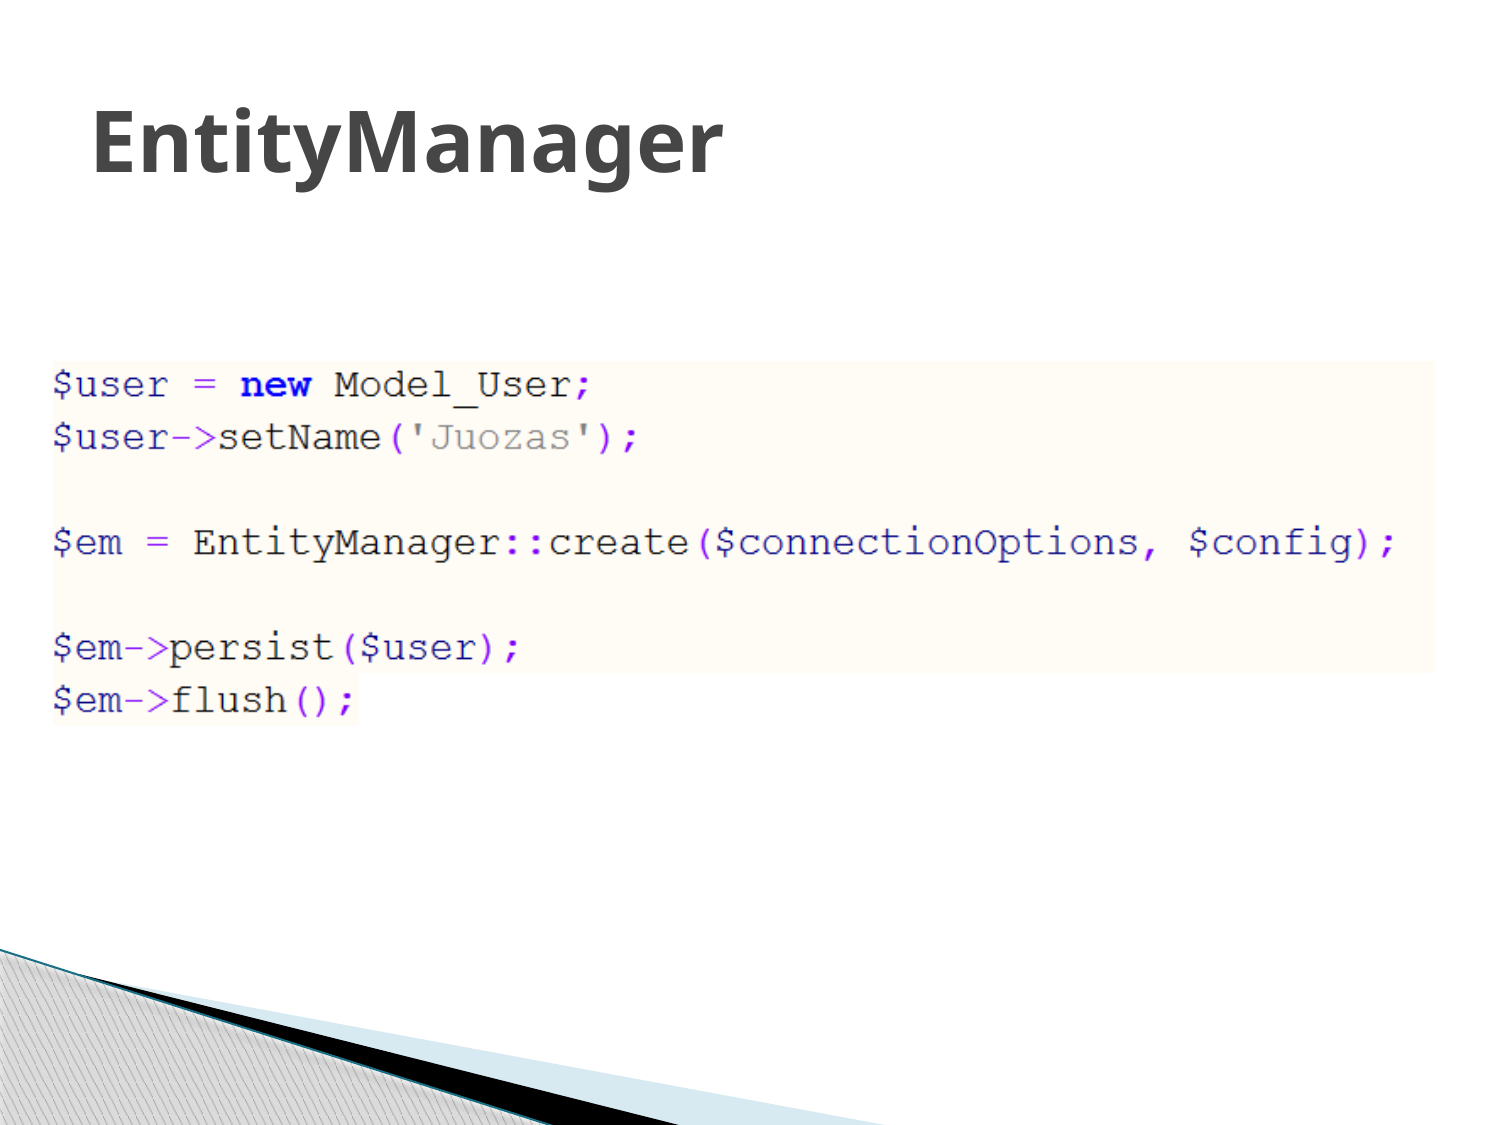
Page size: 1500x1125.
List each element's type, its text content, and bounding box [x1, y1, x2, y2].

title EntityManager [75, 45, 1425, 233]
picture [52, 361, 1436, 736]
